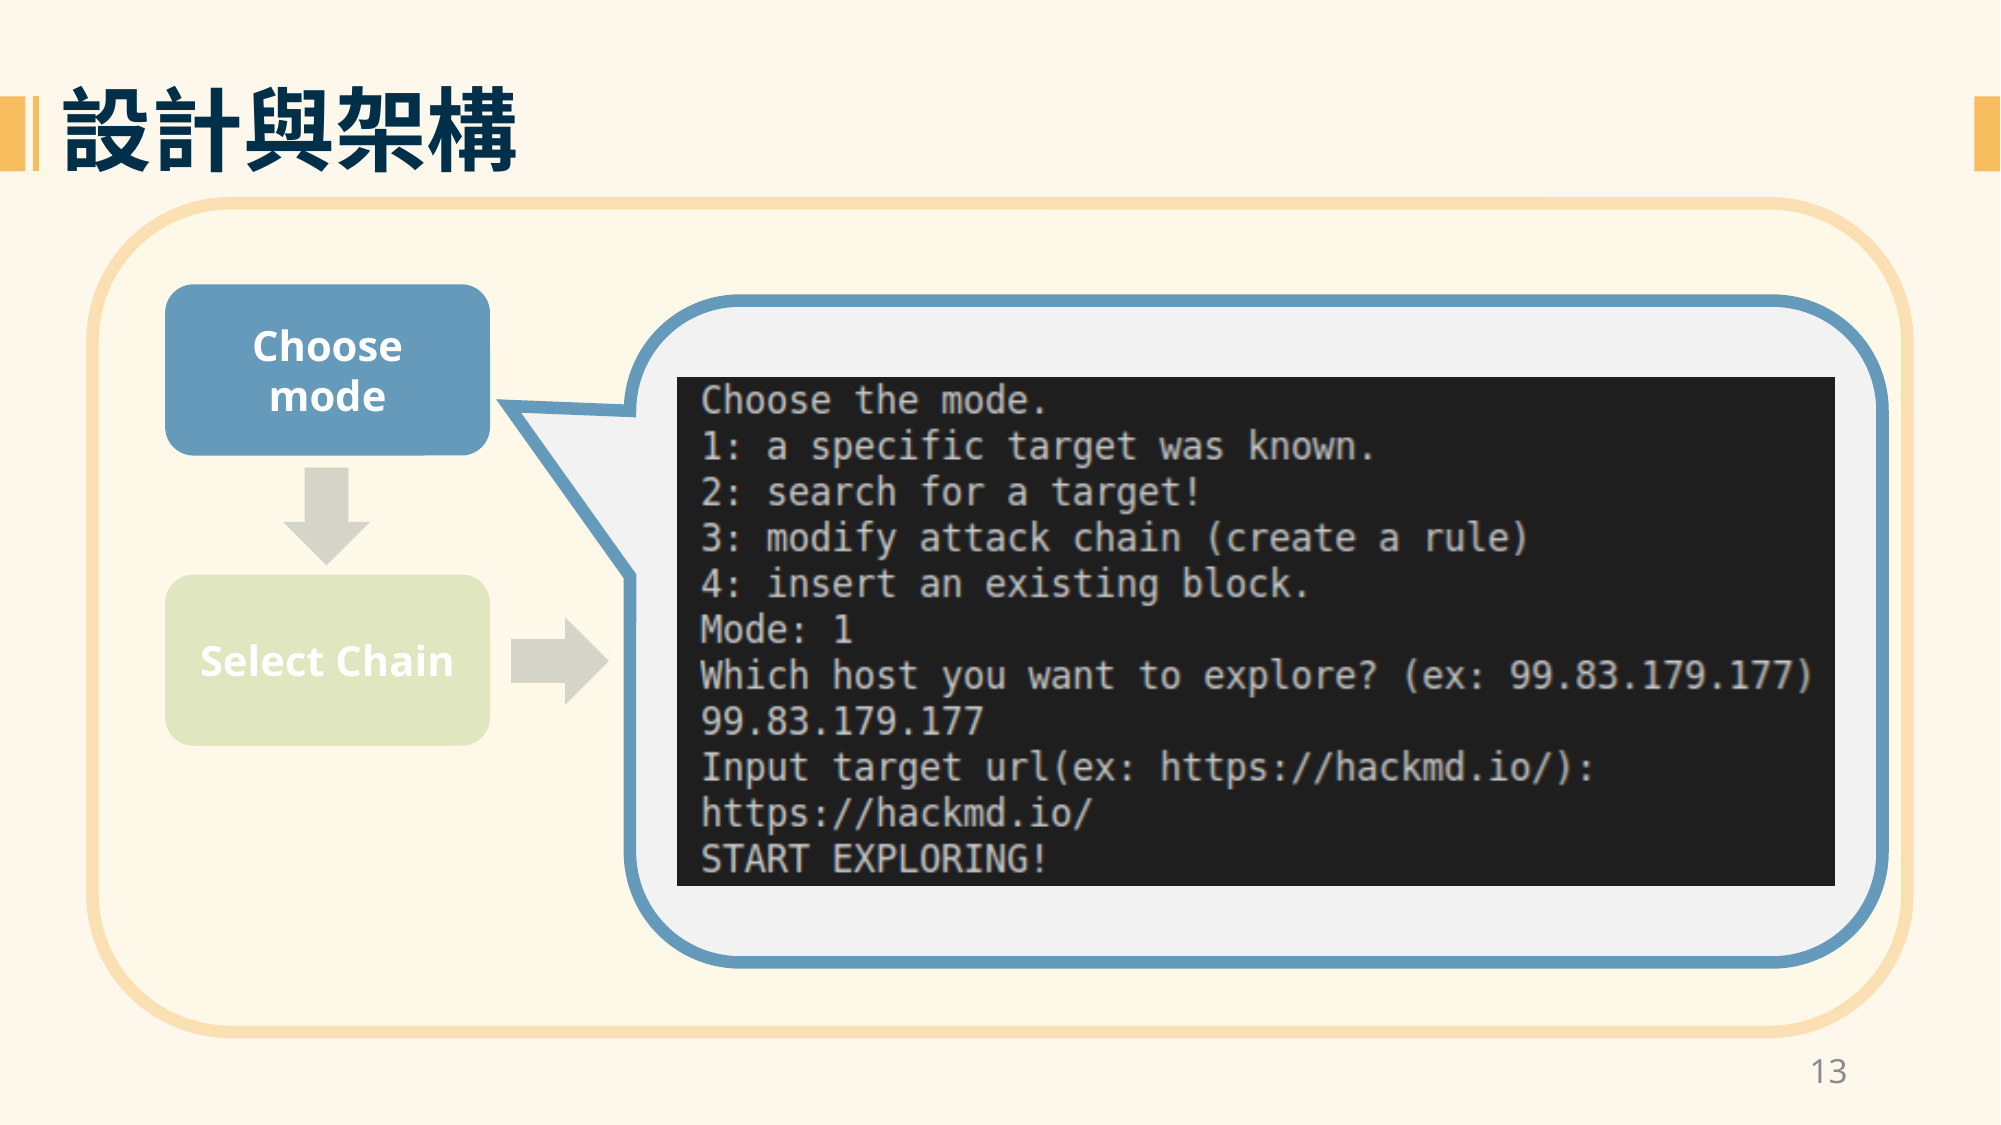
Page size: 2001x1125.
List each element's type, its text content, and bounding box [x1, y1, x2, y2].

text_box [0, 96, 25, 172]
text_box Select Chain [164, 573, 492, 747]
text_box [1974, 96, 2000, 172]
picture [677, 377, 1835, 886]
text_box [509, 614, 611, 708]
text_box [91, 202, 1909, 1033]
text_box [506, 299, 1884, 964]
slide_number 13 [1412, 1042, 1863, 1103]
text_box 設計與架構 [25, 65, 740, 190]
text_box Choose mode [164, 283, 492, 457]
text_box [280, 466, 373, 567]
